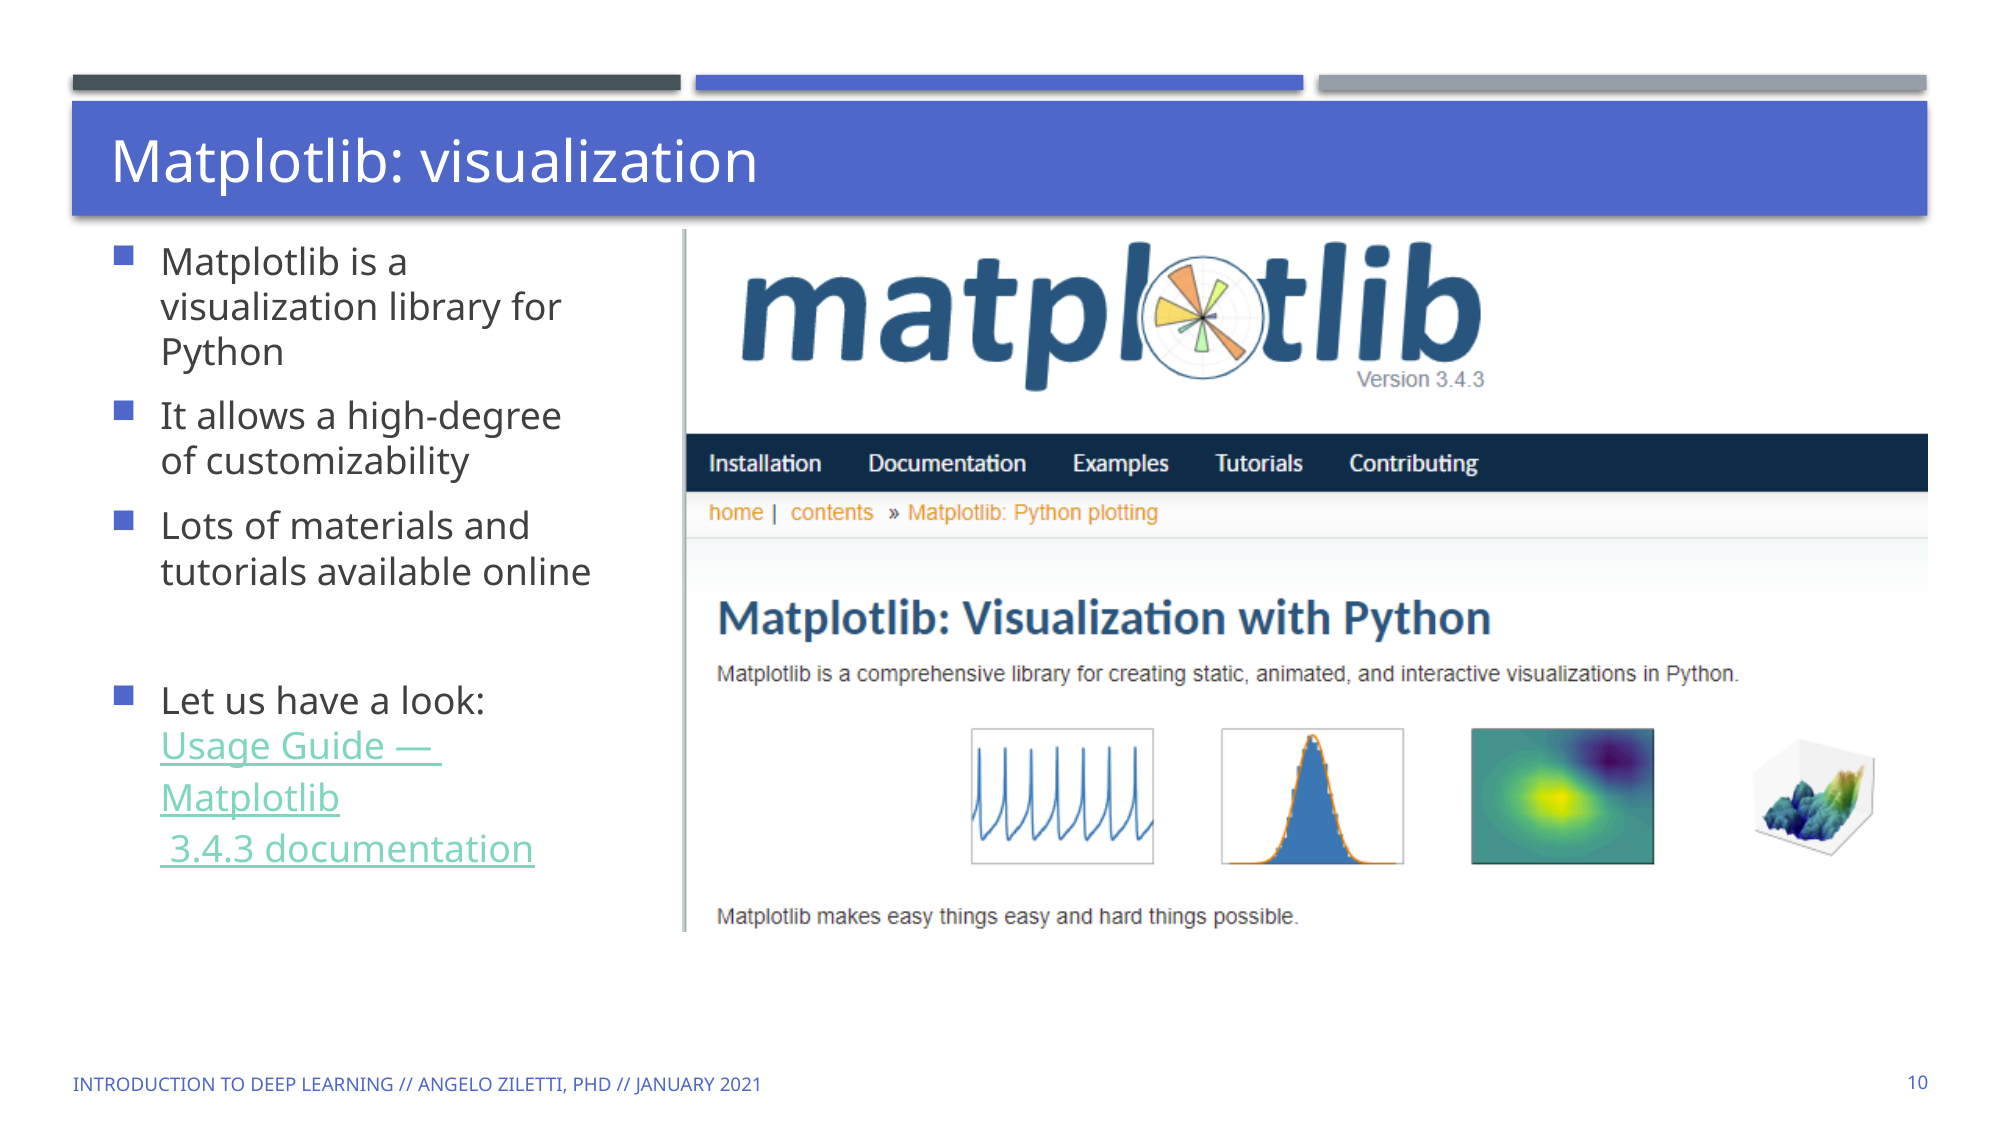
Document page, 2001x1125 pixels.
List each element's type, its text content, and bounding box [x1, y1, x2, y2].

footer Introduction to Deep Learning // Angelo Ziletti, PhD // January 2021 [58, 1053, 1177, 1114]
slide_number 10 [1770, 1053, 1944, 1114]
list Matplotlib is a visualization library for Python It allows a high-degree of customizability Lots of materials and tutorials available online Let us have a look: Usage Guide — Matplotlib 3.4.3 documentation [95, 230, 622, 962]
title Matplotlib: visualization [95, 115, 1905, 203]
picture [681, 229, 1929, 933]
